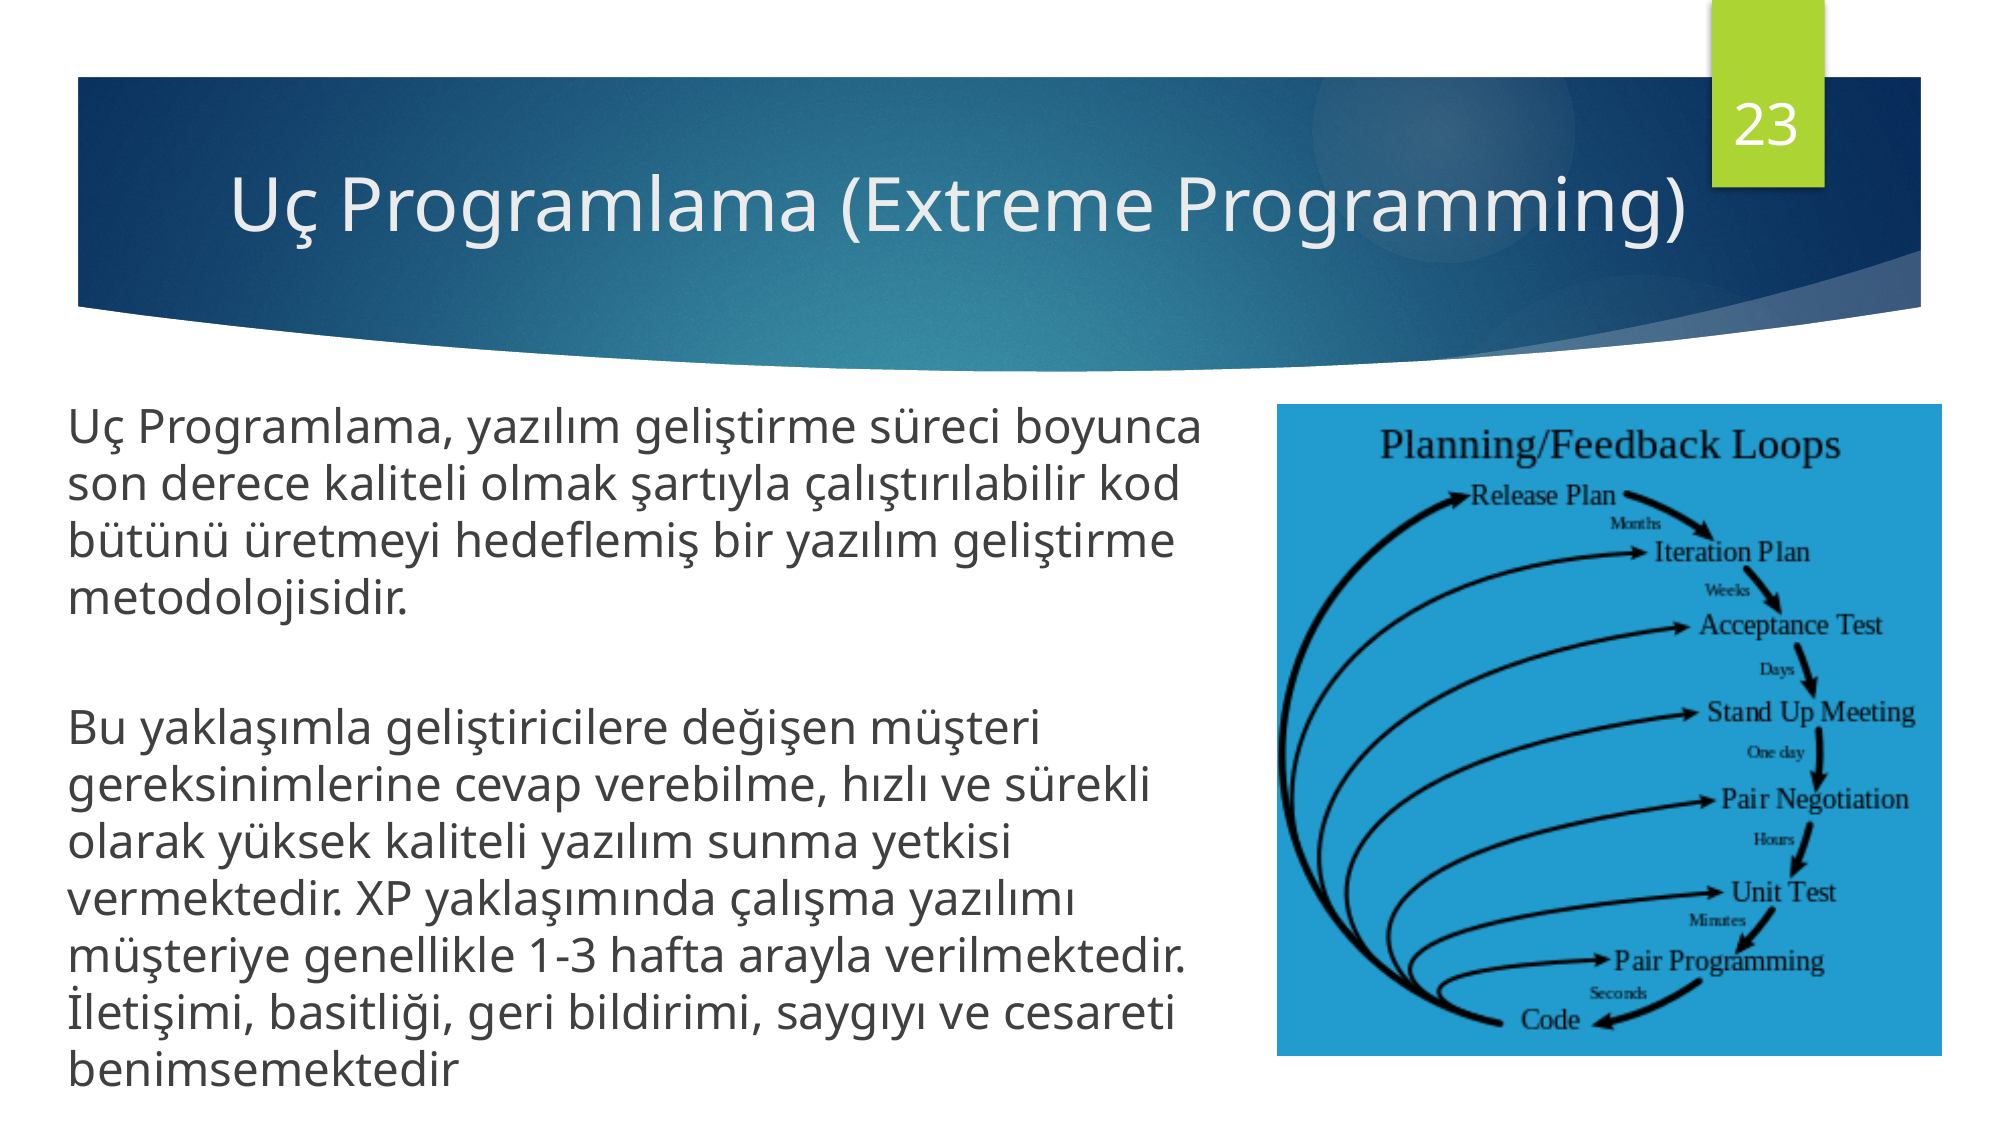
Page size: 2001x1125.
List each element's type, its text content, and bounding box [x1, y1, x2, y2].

slide_number 23 [1698, 48, 1836, 175]
title Uç Programlama (Extreme Programming) [213, 143, 2000, 260]
list Uç Programlama, yazılım geliştirme süreci boyunca son derece kaliteli olmak şartıyla çalıştırılabilir kod bütünü üretmeyi hedeflemiş bir yazılım geliştirme metodolojisidir. Bu yaklaşımla geliştiricilere değişen müşteri gereksinimlerine cevap verebilme, hızlı ve sürekli olarak yüksek kaliteli yazılım sunma yetkisi vermektedir. XP yaklaşımında çalışma yazılımı müşteriye genellikle 1-3 hafta arayla verilmektedir. İletişimi, basitliği, geri bildirimi, saygıyı ve cesareti benimsemektedir [52, 382, 1232, 1110]
picture [1276, 404, 1942, 1056]
